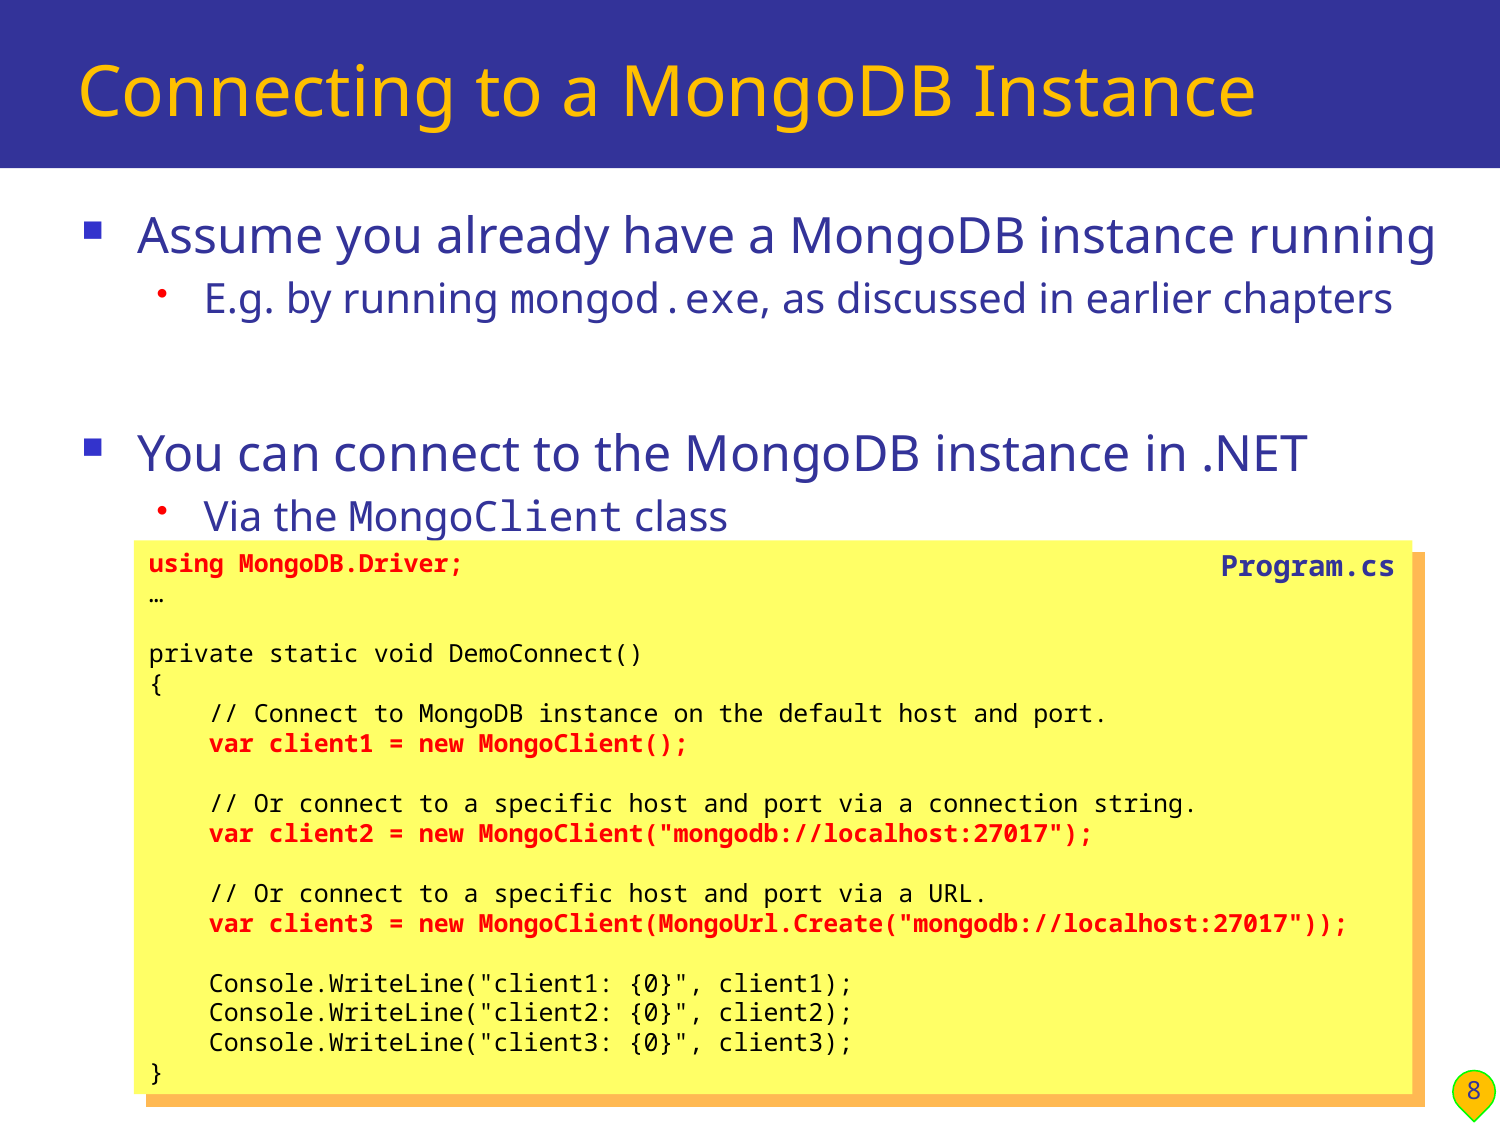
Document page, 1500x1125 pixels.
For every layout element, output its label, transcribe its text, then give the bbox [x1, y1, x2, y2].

list Assume you already have a MongoDB instance running E.g. by running mongod.exe, as discussed in earlier chapters You can connect to the MongoDB instance in .NET Via the MongoClient class [66, 196, 1460, 1007]
footer 8 [1431, 1040, 1500, 1117]
title Connecting to a MongoDB Instance [61, 24, 1465, 139]
text_box using MongoDB.Driver; … private static void DemoConnect() { // Connect to MongoDB instance on the default host and port. var client1 = new MongoClient(); // Or connect to a specific host and port via a connection string. var client2 = new MongoClient("mongodb://localhost:27017"); // Or connect to a specific host and port via a URL. var client3 = new MongoClient(MongoUrl.Create("mongodb://localhost:27017")); Console.WriteLine("client1: {0}", client1); Console.WriteLine("client2: {0}", client2); Console.WriteLine("client3: {0}", client3); } [133, 540, 1413, 1095]
text_box Program.cs [1205, 539, 1411, 590]
